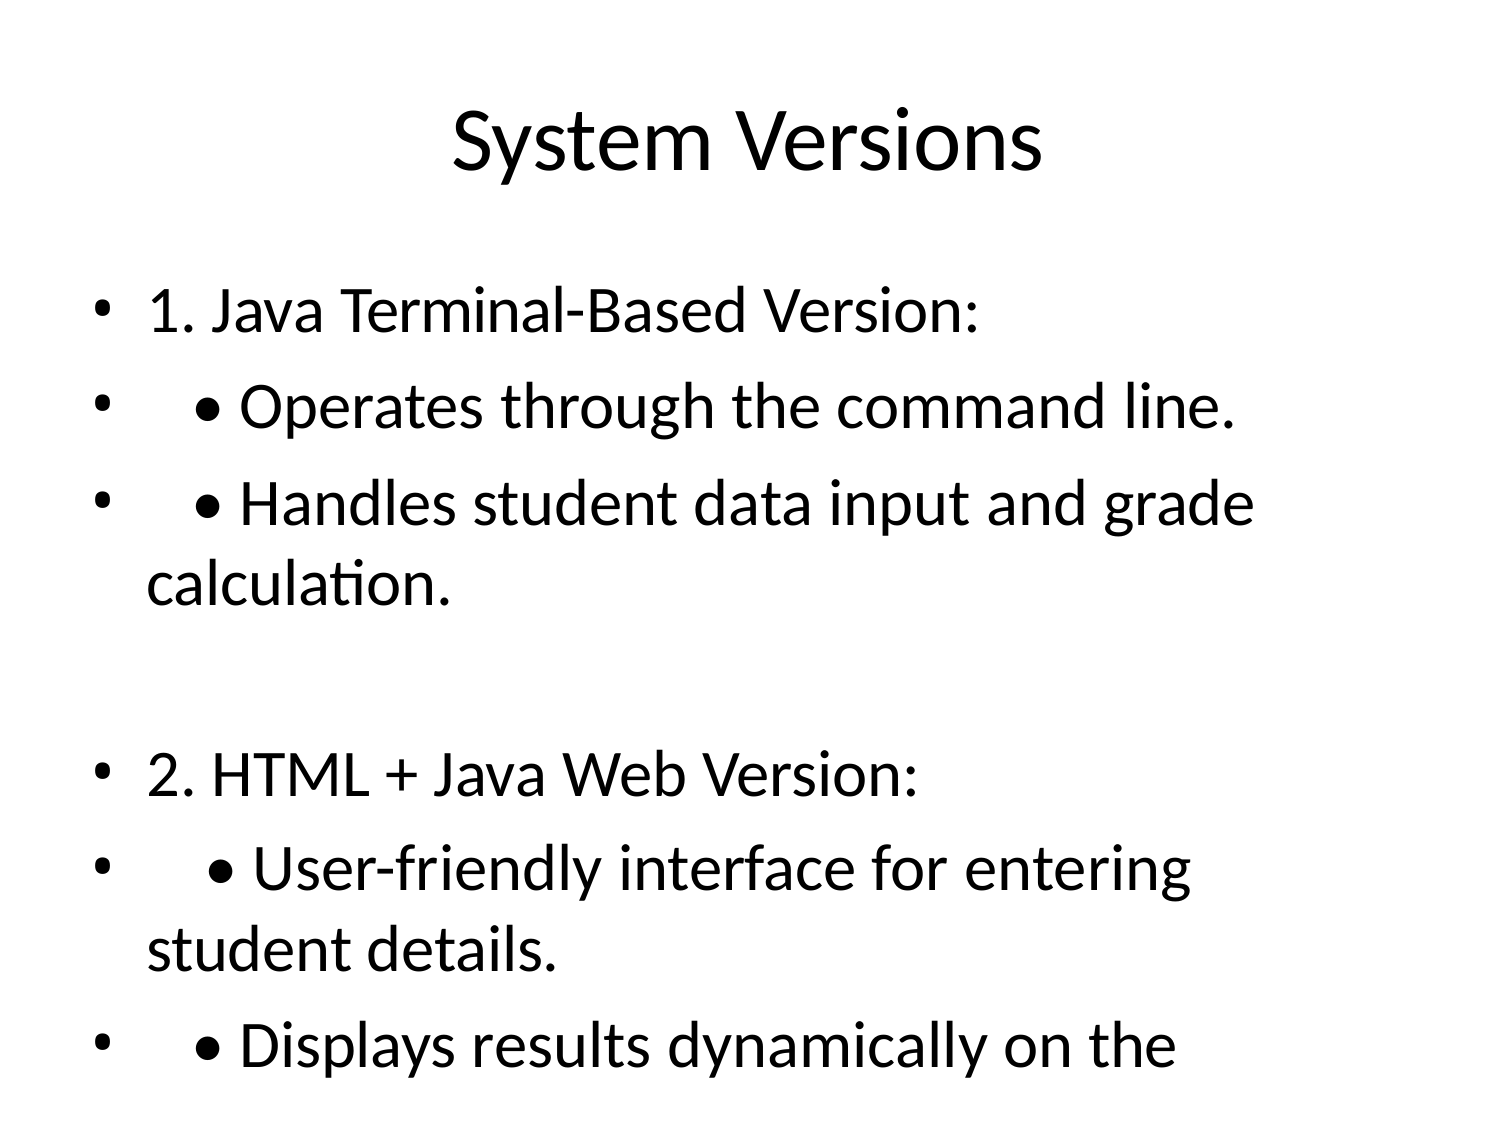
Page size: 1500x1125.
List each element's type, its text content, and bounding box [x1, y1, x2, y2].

text_box 1. Java Terminal-Based Version: • Operates through the command line. • Handles student data input and grade calculation. 2. HTML + Java Web Version: • User-friendly interface for entering student details. • Displays results dynamically on the [87, 248, 1408, 1081]
title System Versions [183, 75, 1317, 248]
